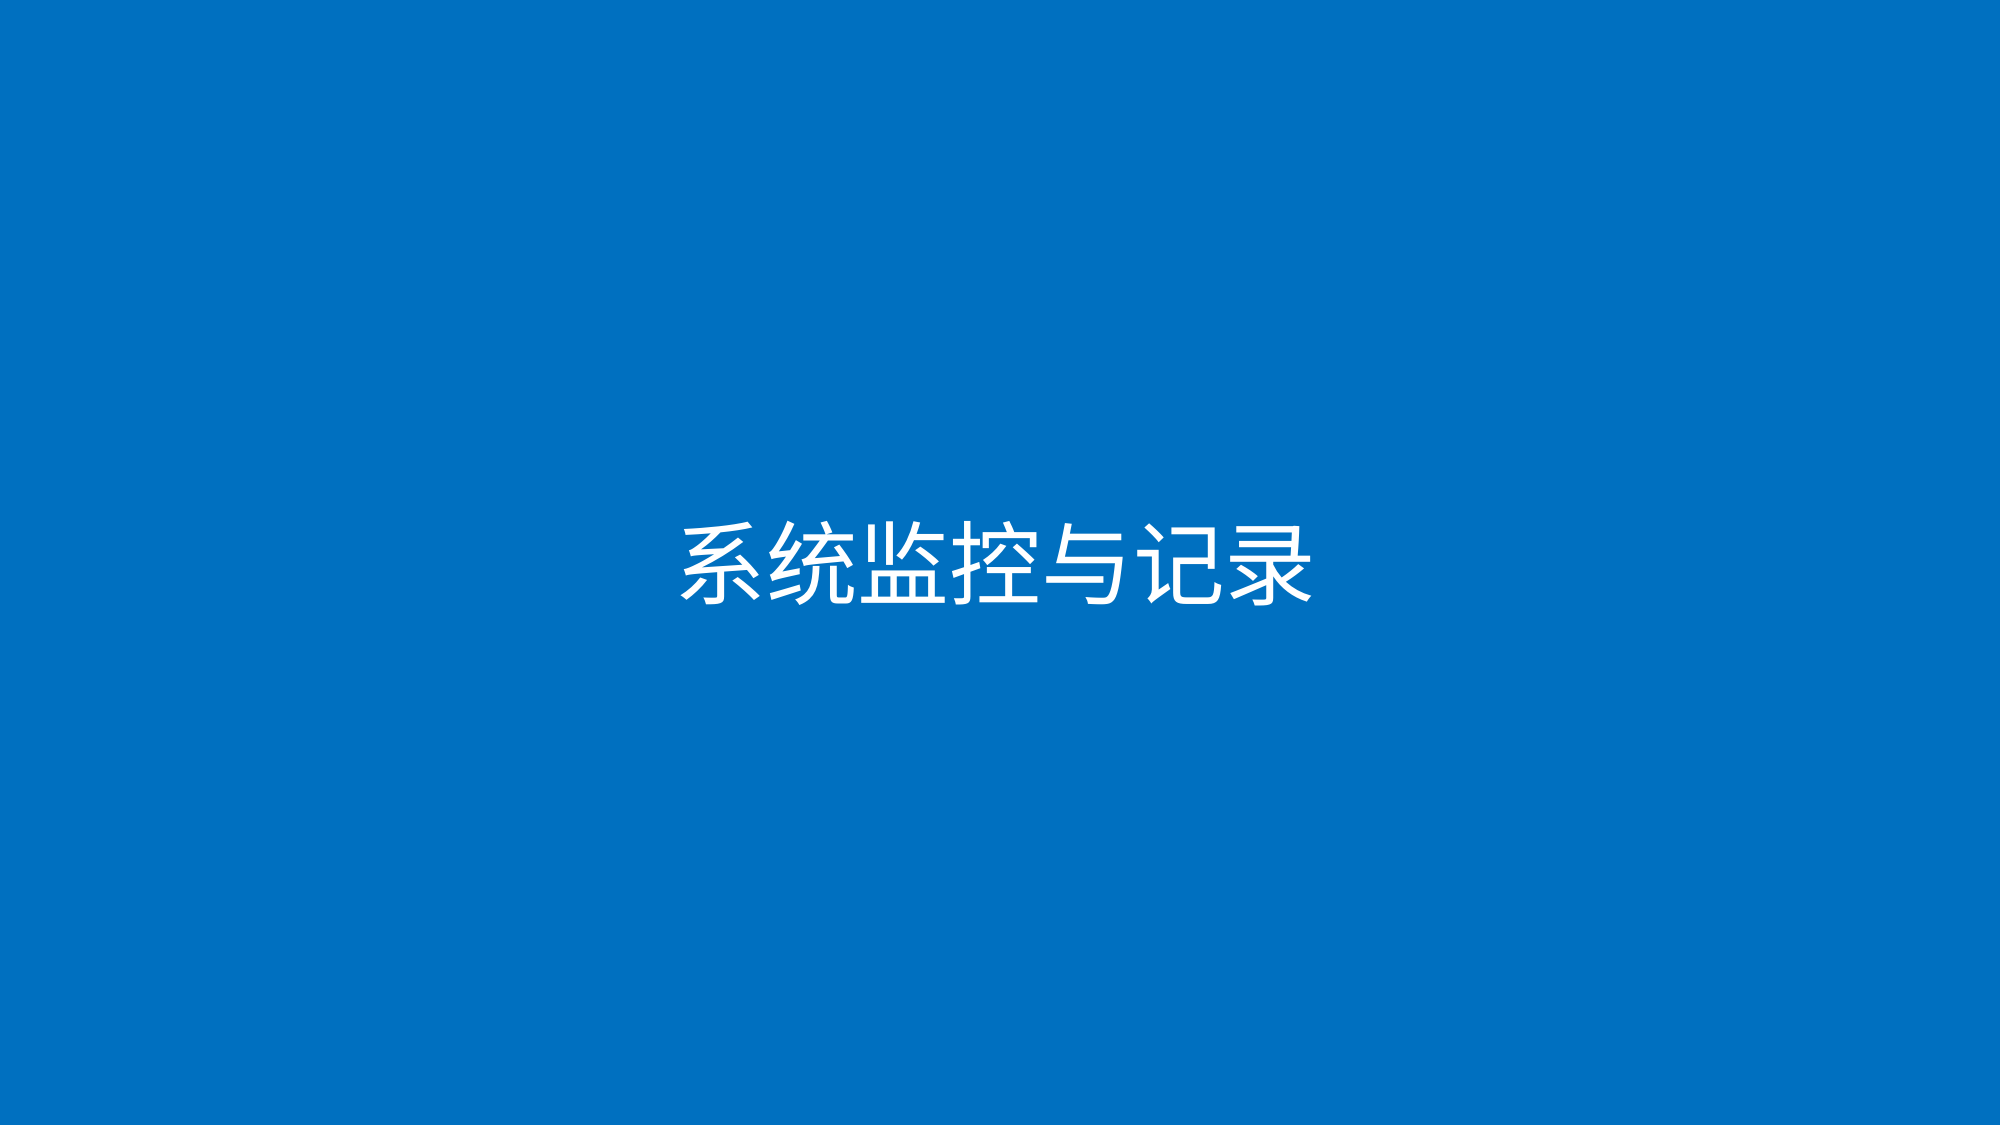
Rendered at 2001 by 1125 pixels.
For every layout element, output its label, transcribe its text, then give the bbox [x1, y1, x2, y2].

title 系统监控与记录 [133, 456, 1859, 681]
